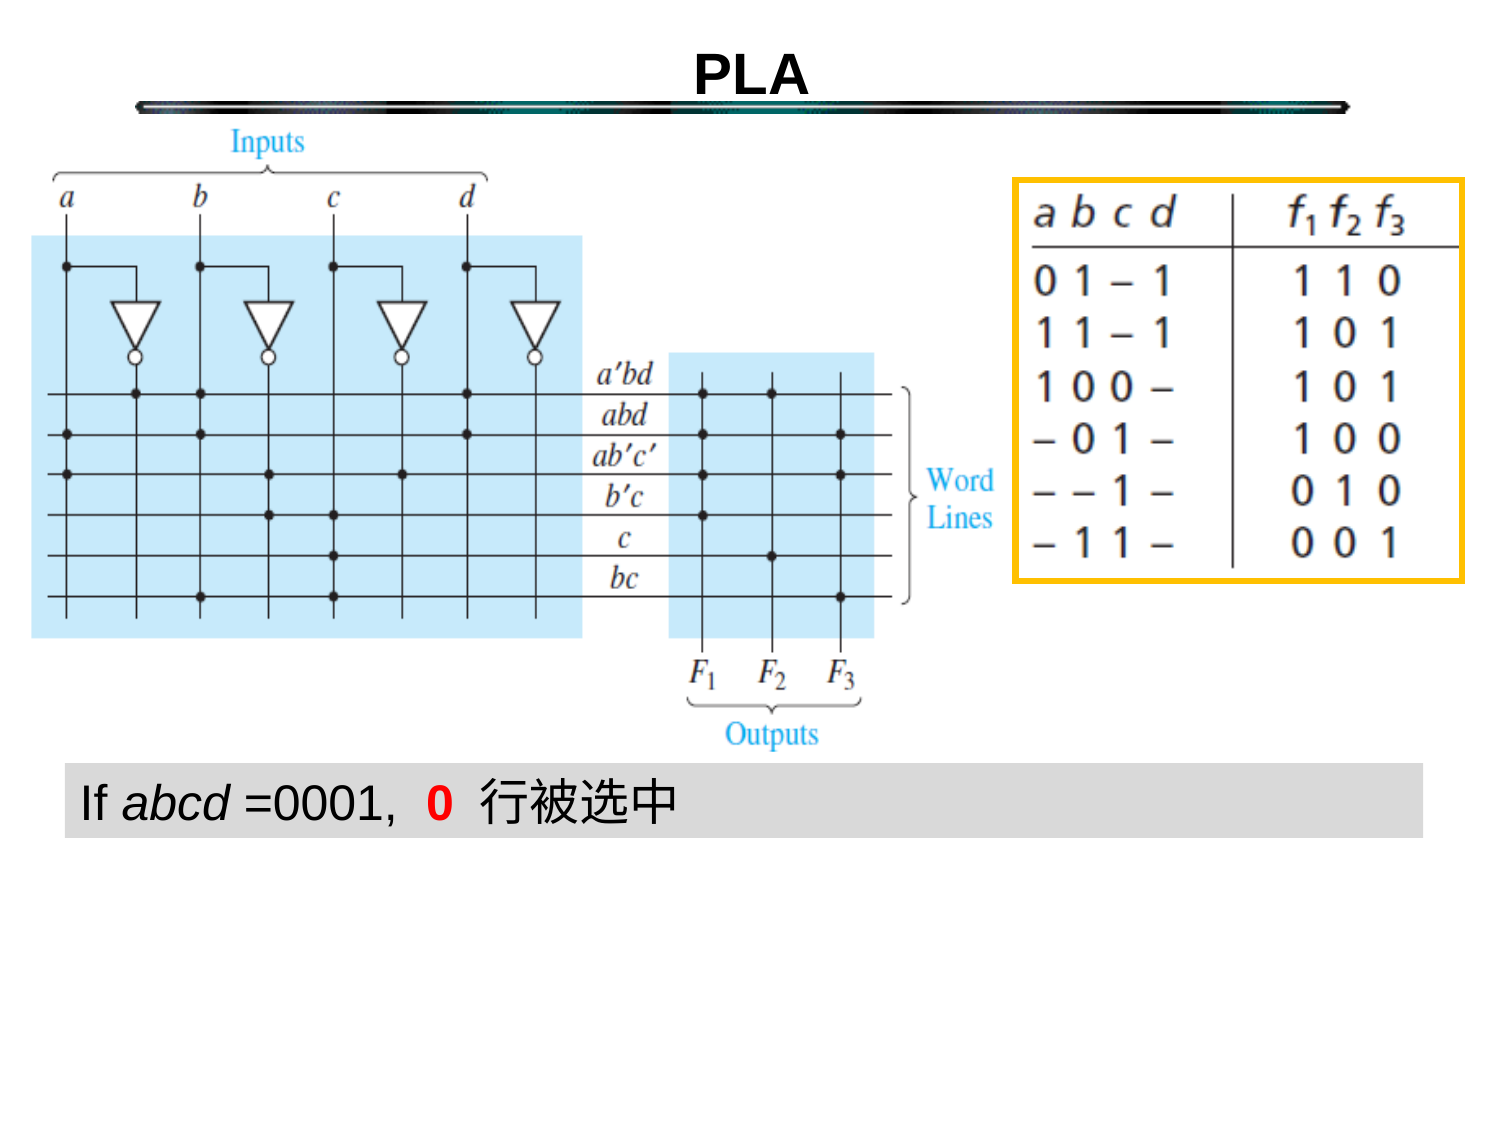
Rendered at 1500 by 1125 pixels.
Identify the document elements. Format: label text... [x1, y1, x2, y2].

text_box PLA [679, 28, 857, 99]
picture [1018, 182, 1459, 579]
text_box If abcd =0001, 0 行被选中 [64, 763, 1424, 838]
picture [17, 101, 1353, 752]
